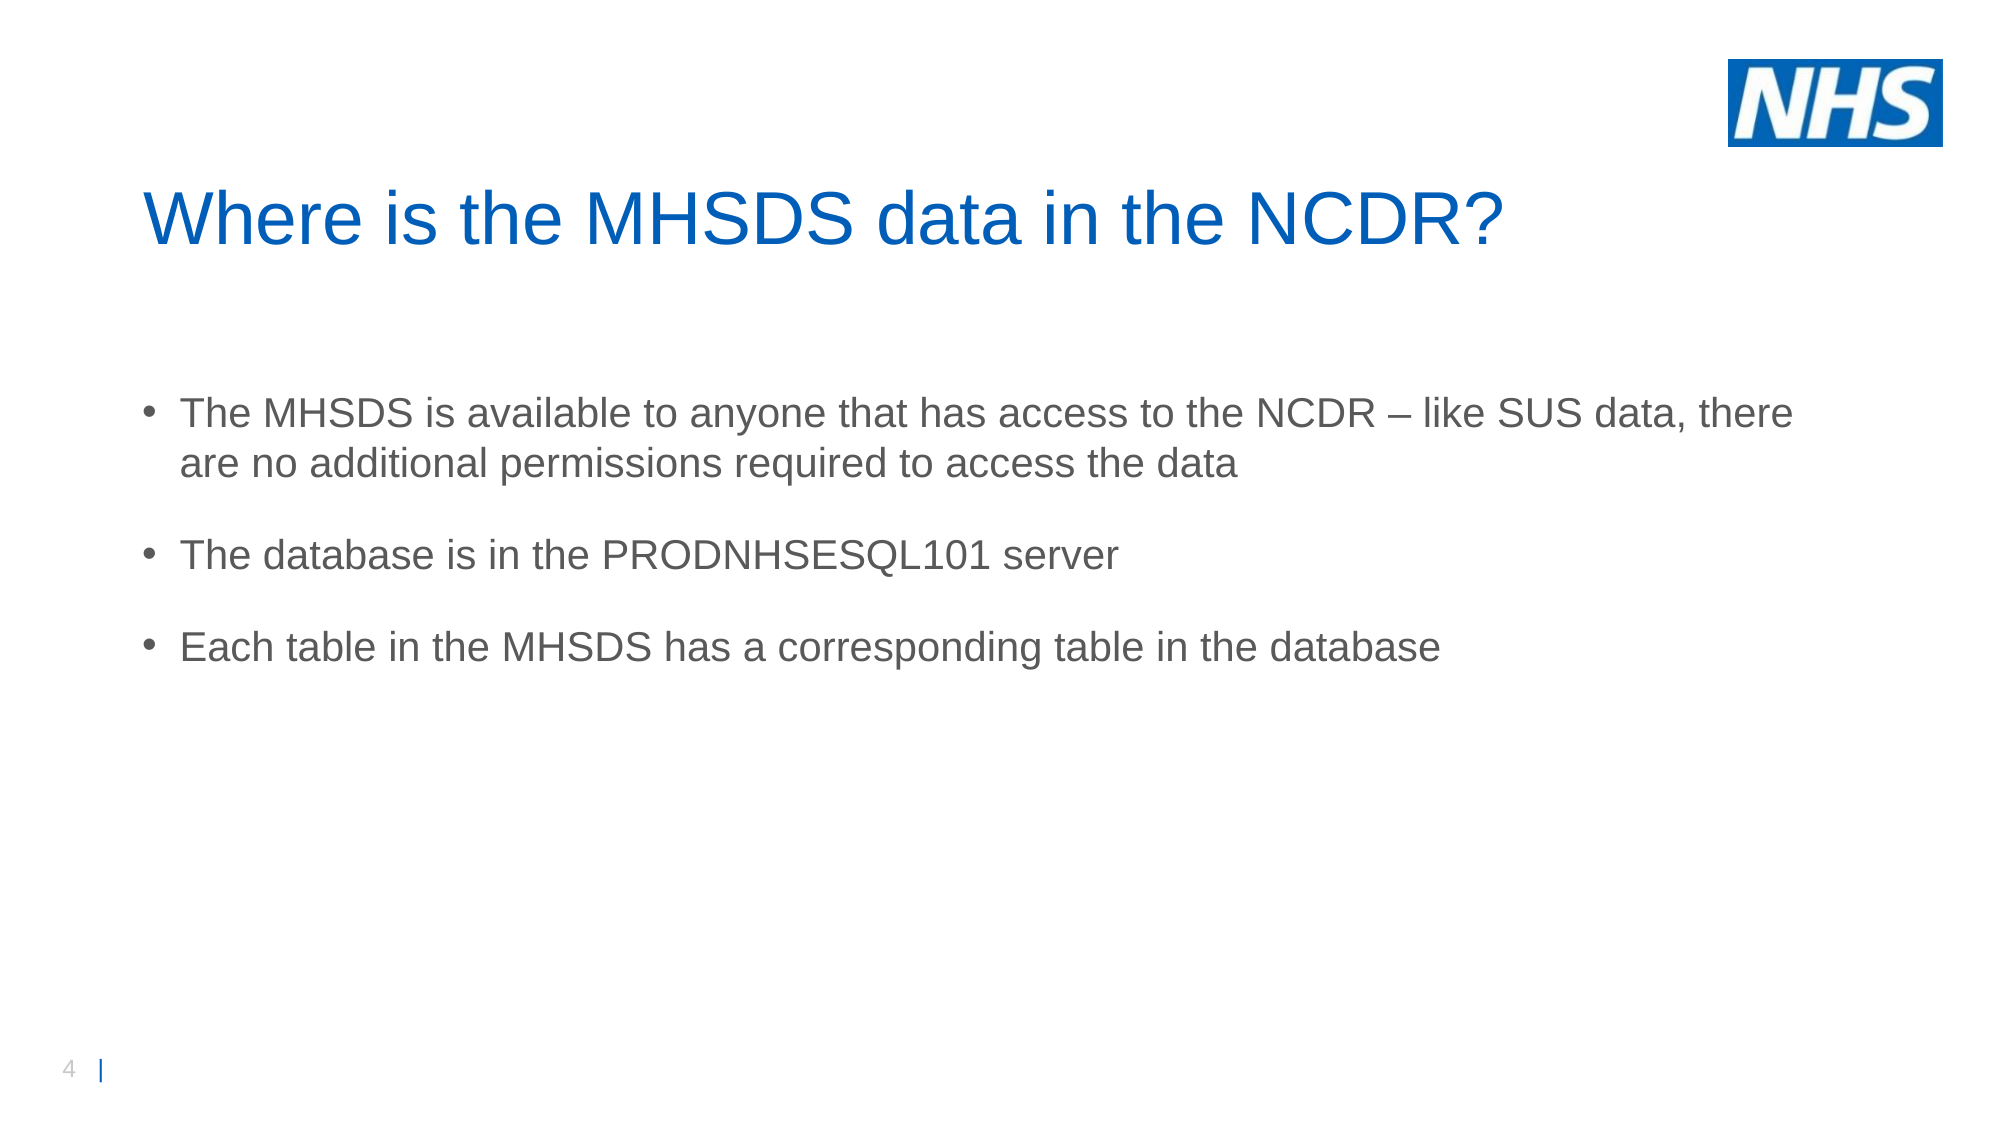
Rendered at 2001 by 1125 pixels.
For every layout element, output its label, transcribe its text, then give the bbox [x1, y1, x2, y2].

title Where is the MHSDS data in the NCDR? [128, 170, 1874, 271]
list The MHSDS is available to anyone that has access to the NCDR – like SUS data, there are no additional permissions required to access the data The database is in the PRODNHSESQL101 server Each table in the MHSDS has a corresponding table in the database [127, 378, 1873, 969]
picture [1728, 59, 1943, 147]
